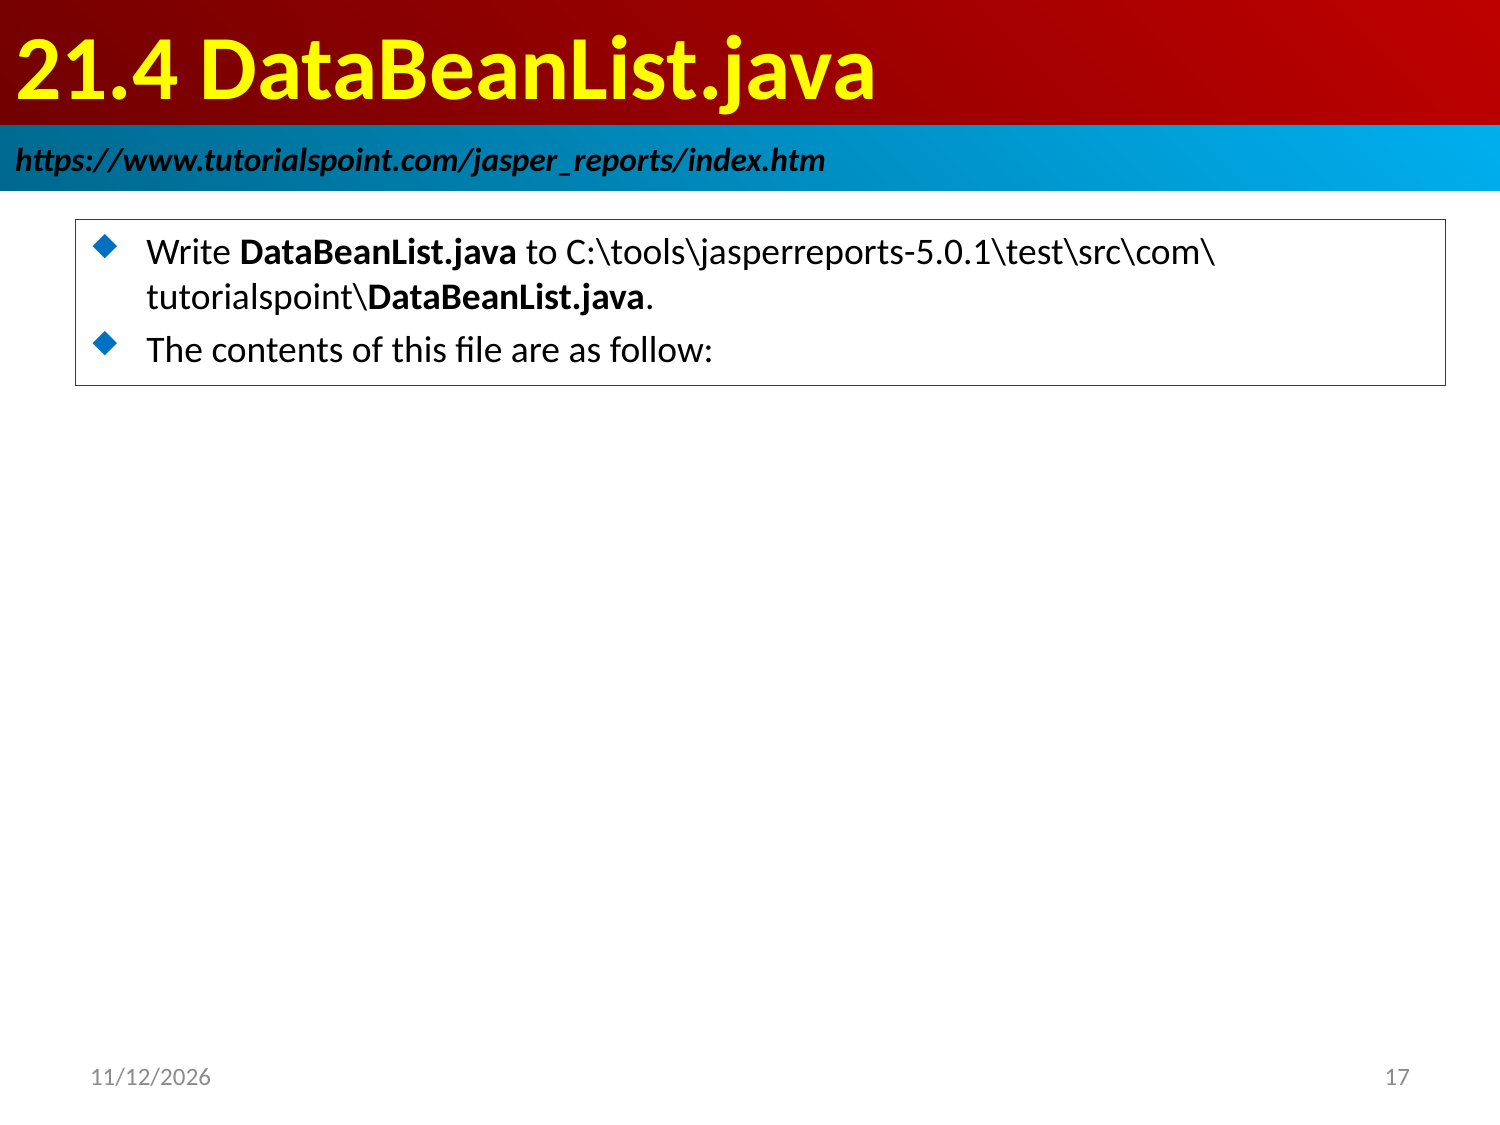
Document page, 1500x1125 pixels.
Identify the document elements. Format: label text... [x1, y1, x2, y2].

text_box https://www.tutorialspoint.com/jasper_reports/index.htm [0, 125, 1500, 191]
title 21.4 DataBeanList.java [0, 0, 1500, 125]
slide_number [75, 1042, 425, 1109]
subtitle Write DataBeanList.java to C:\tools\jasperreports-5.0.1\test\src\com\tutorialspoint\DataBeanList.java. The contents of this file are as follow: [75, 219, 1446, 386]
slide_number 17 [1074, 1042, 1425, 1109]
